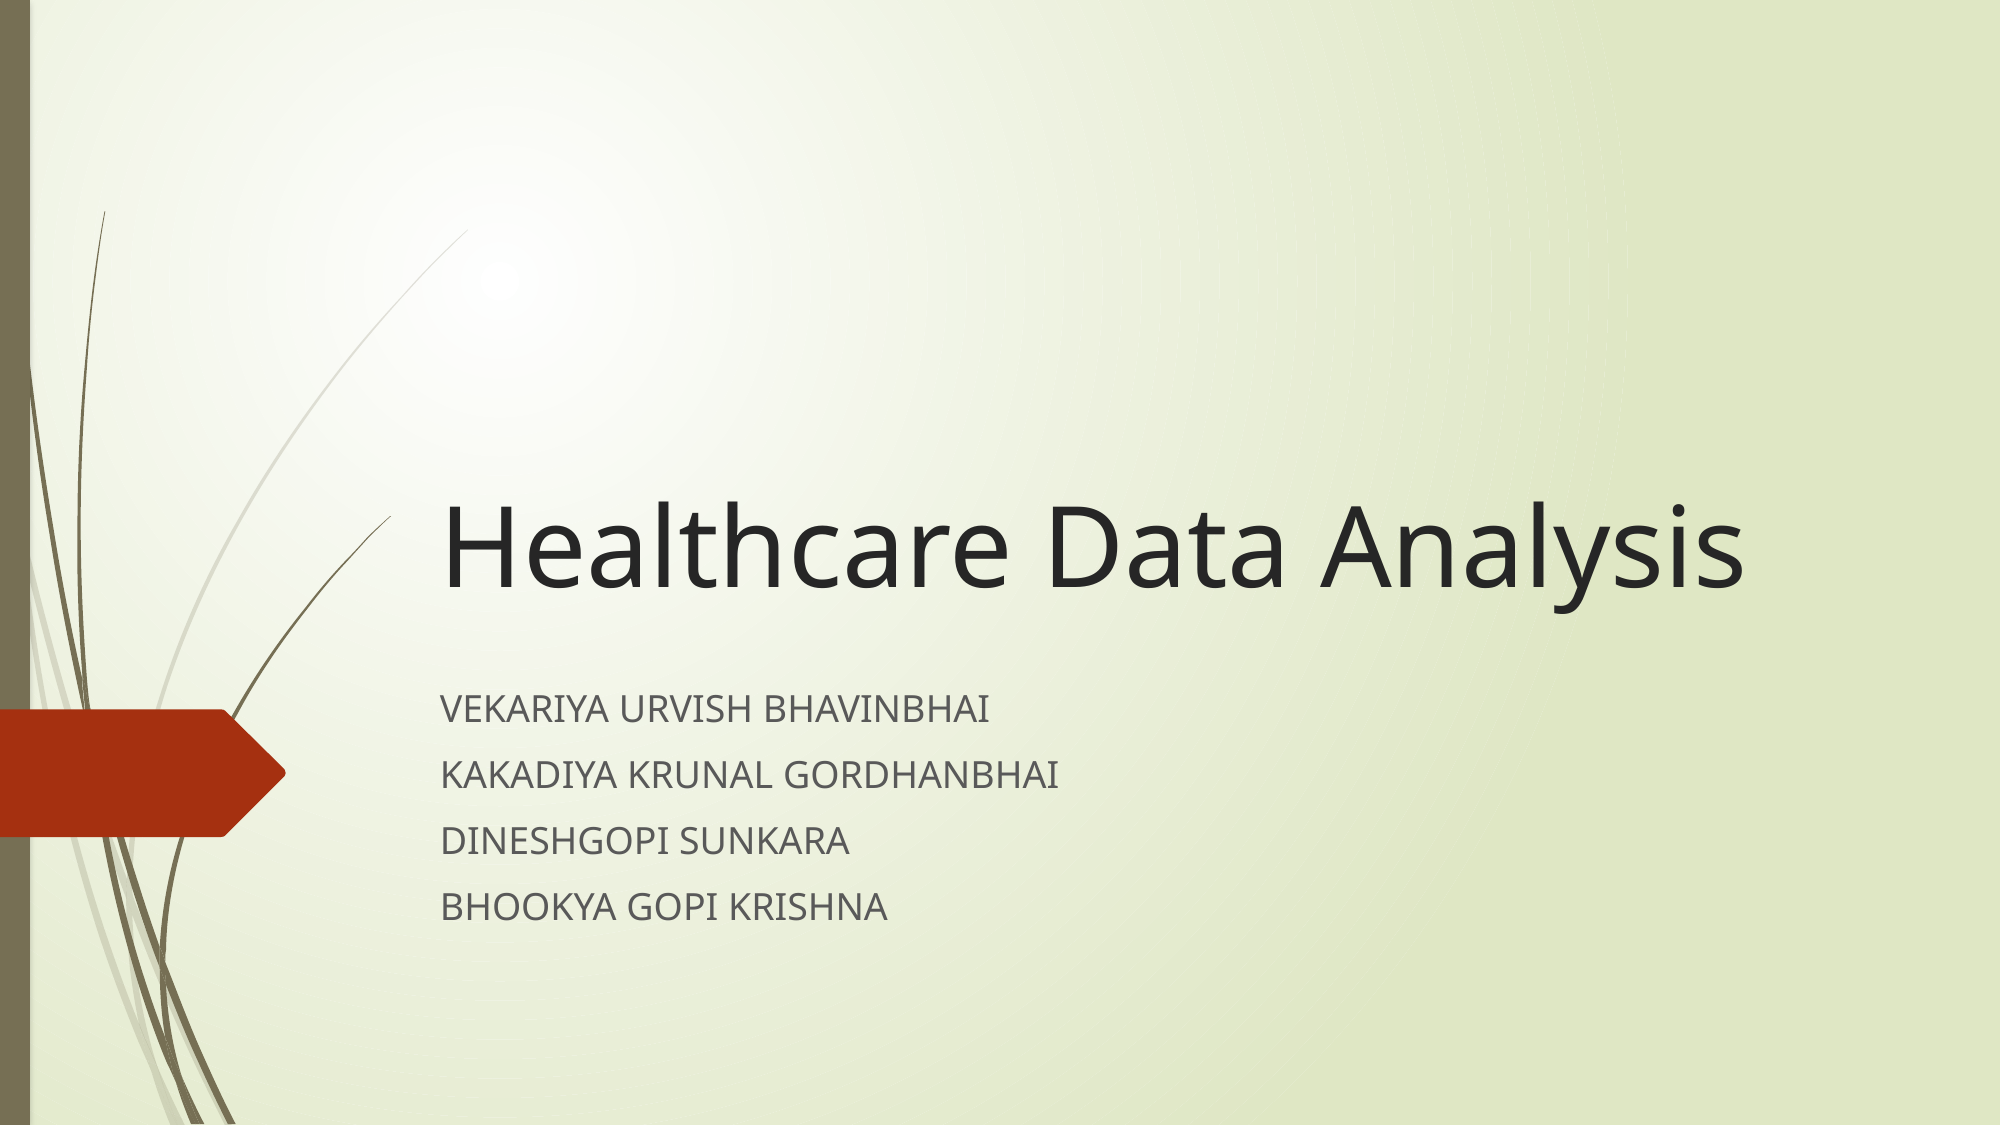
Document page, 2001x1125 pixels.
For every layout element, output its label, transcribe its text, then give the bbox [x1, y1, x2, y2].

subtitle VEKARIYA URVISH BHAVINBHAI KAKADIYA KRUNAL GORDHANBHAI DINESHGOPI SUNKARA BHOOKYA GOPI KRISHNA [424, 677, 1888, 969]
title Healthcare Data Analysis [424, 246, 1888, 618]
